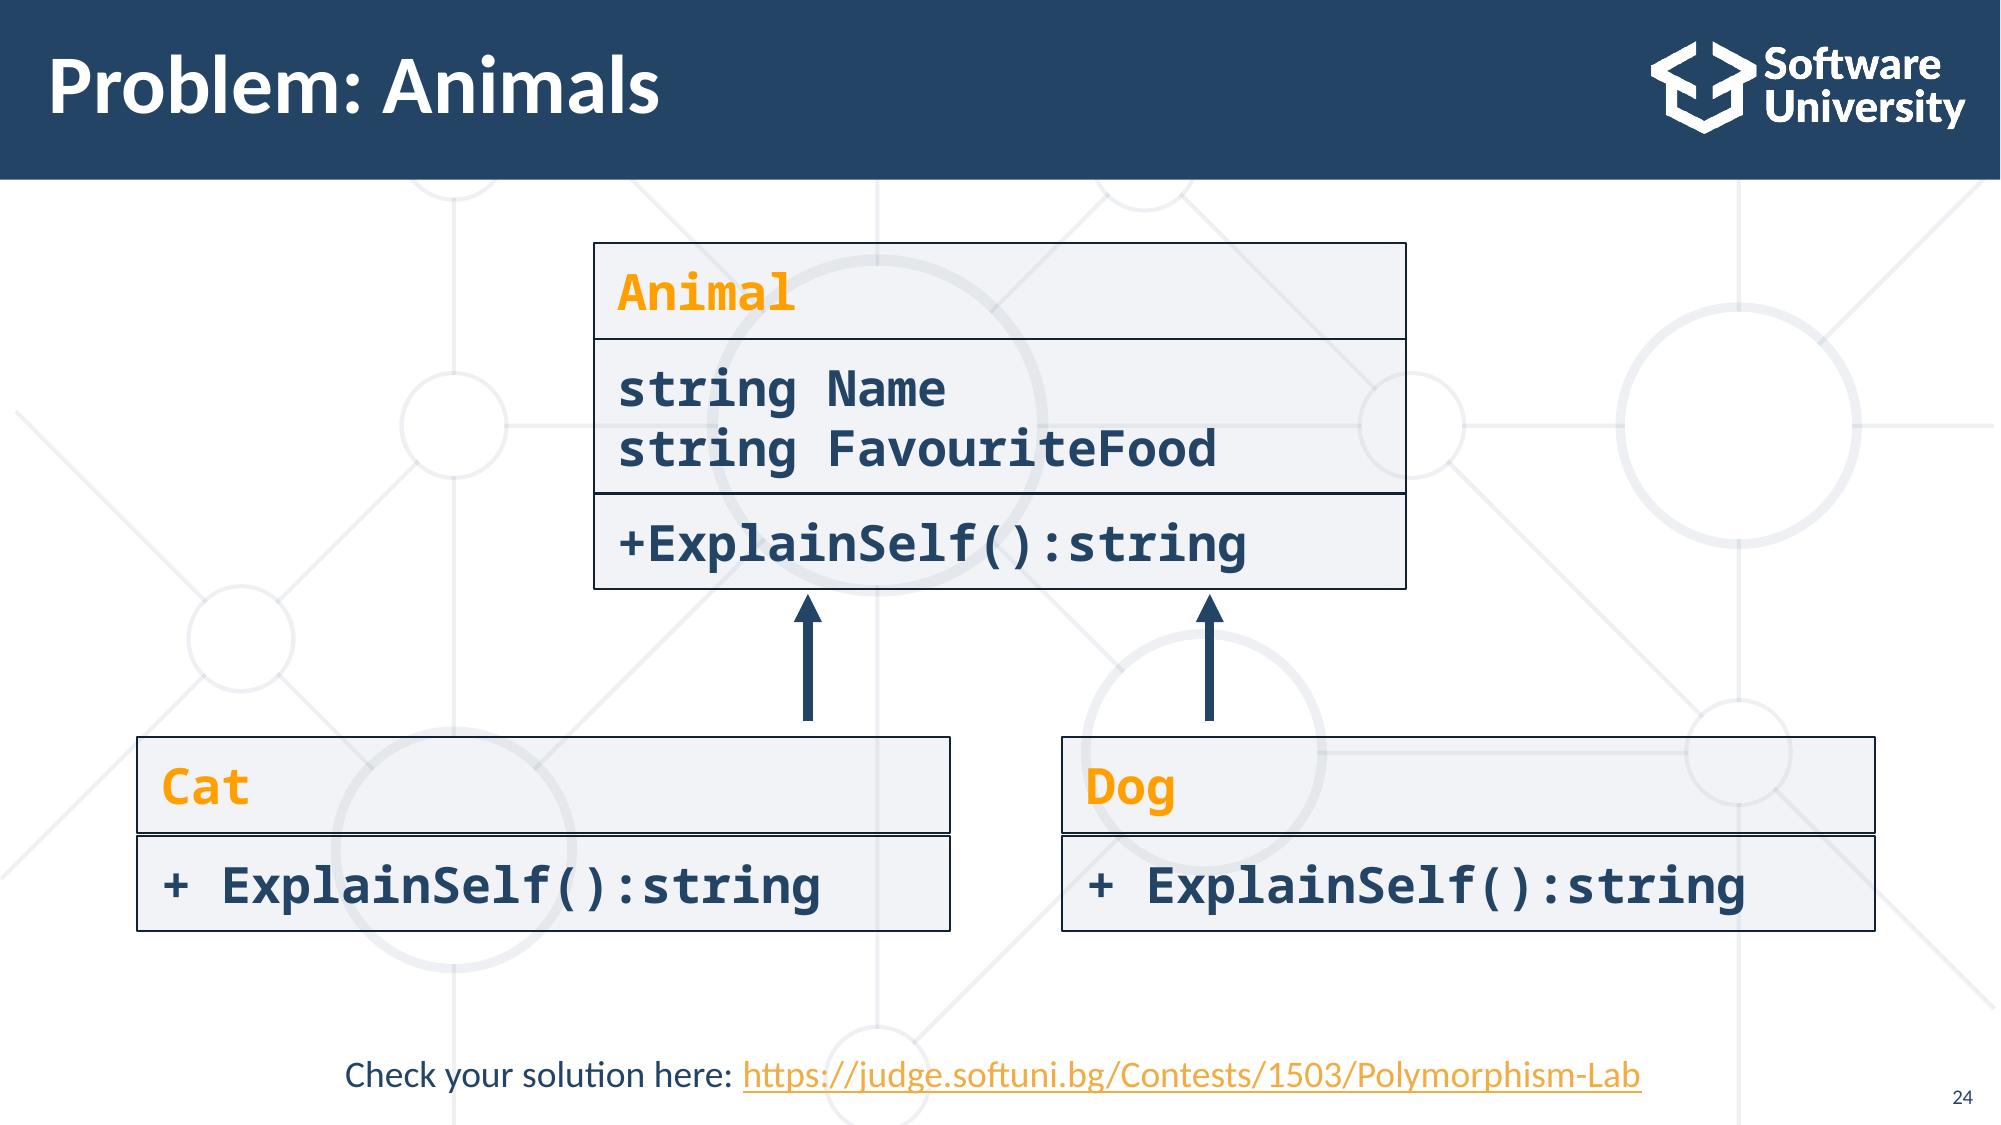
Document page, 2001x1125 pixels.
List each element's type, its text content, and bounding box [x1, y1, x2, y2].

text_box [593, 243, 1407, 591]
picture [1651, 41, 1966, 134]
slide_number ‹#› [1927, 1067, 1989, 1117]
text_box Dog [1062, 737, 1875, 833]
text_box + ExplainSelf():string [1062, 835, 1875, 931]
text_box + ExplainSelf():string [137, 835, 950, 931]
title Problem: Animals [31, 16, 1625, 162]
text_box Check your solution here: https://judge.softuni.bg/Contests/1503/Polymorphism-Lab [124, 1043, 1863, 1103]
text_box Cat [137, 737, 950, 833]
